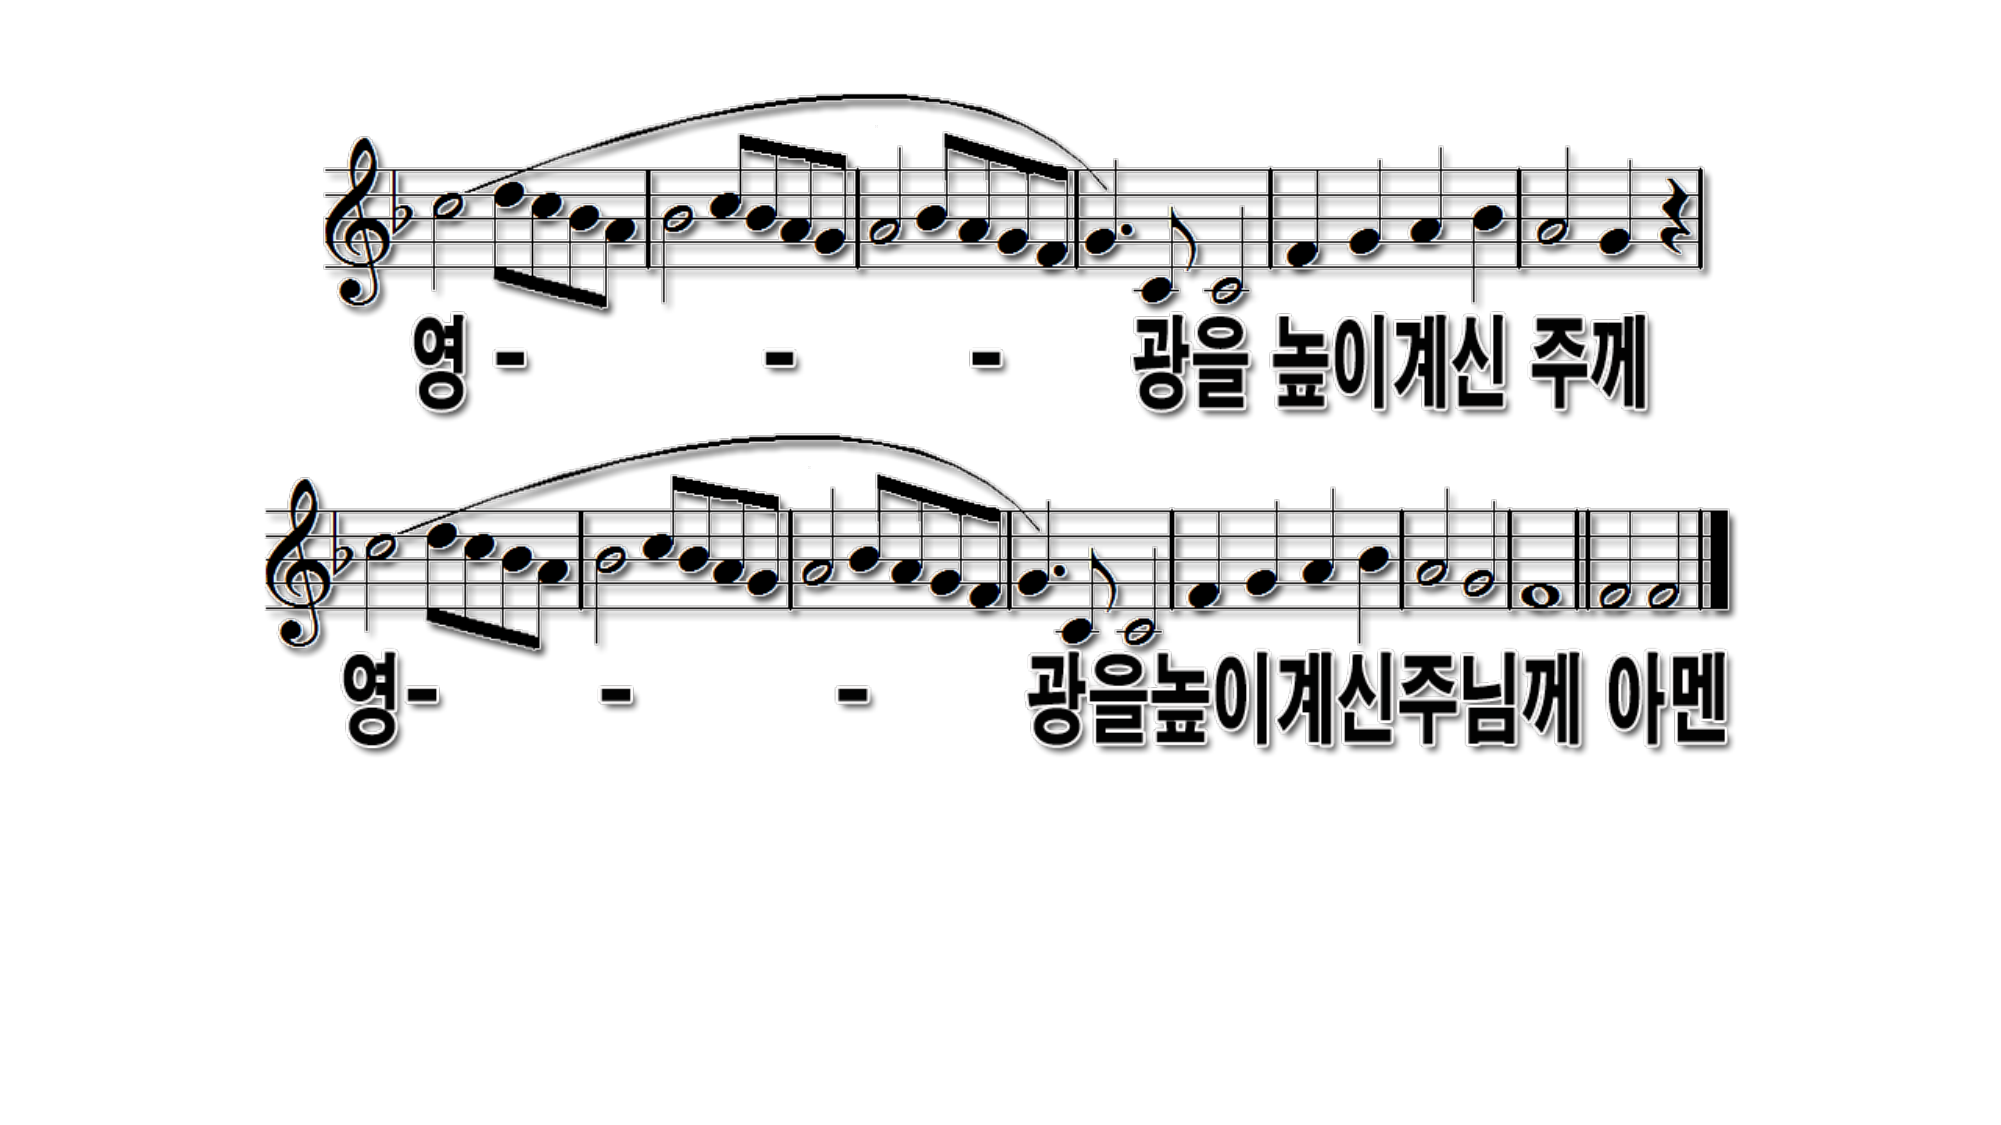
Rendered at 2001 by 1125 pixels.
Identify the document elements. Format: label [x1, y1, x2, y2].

picture [249, 0, 1750, 938]
